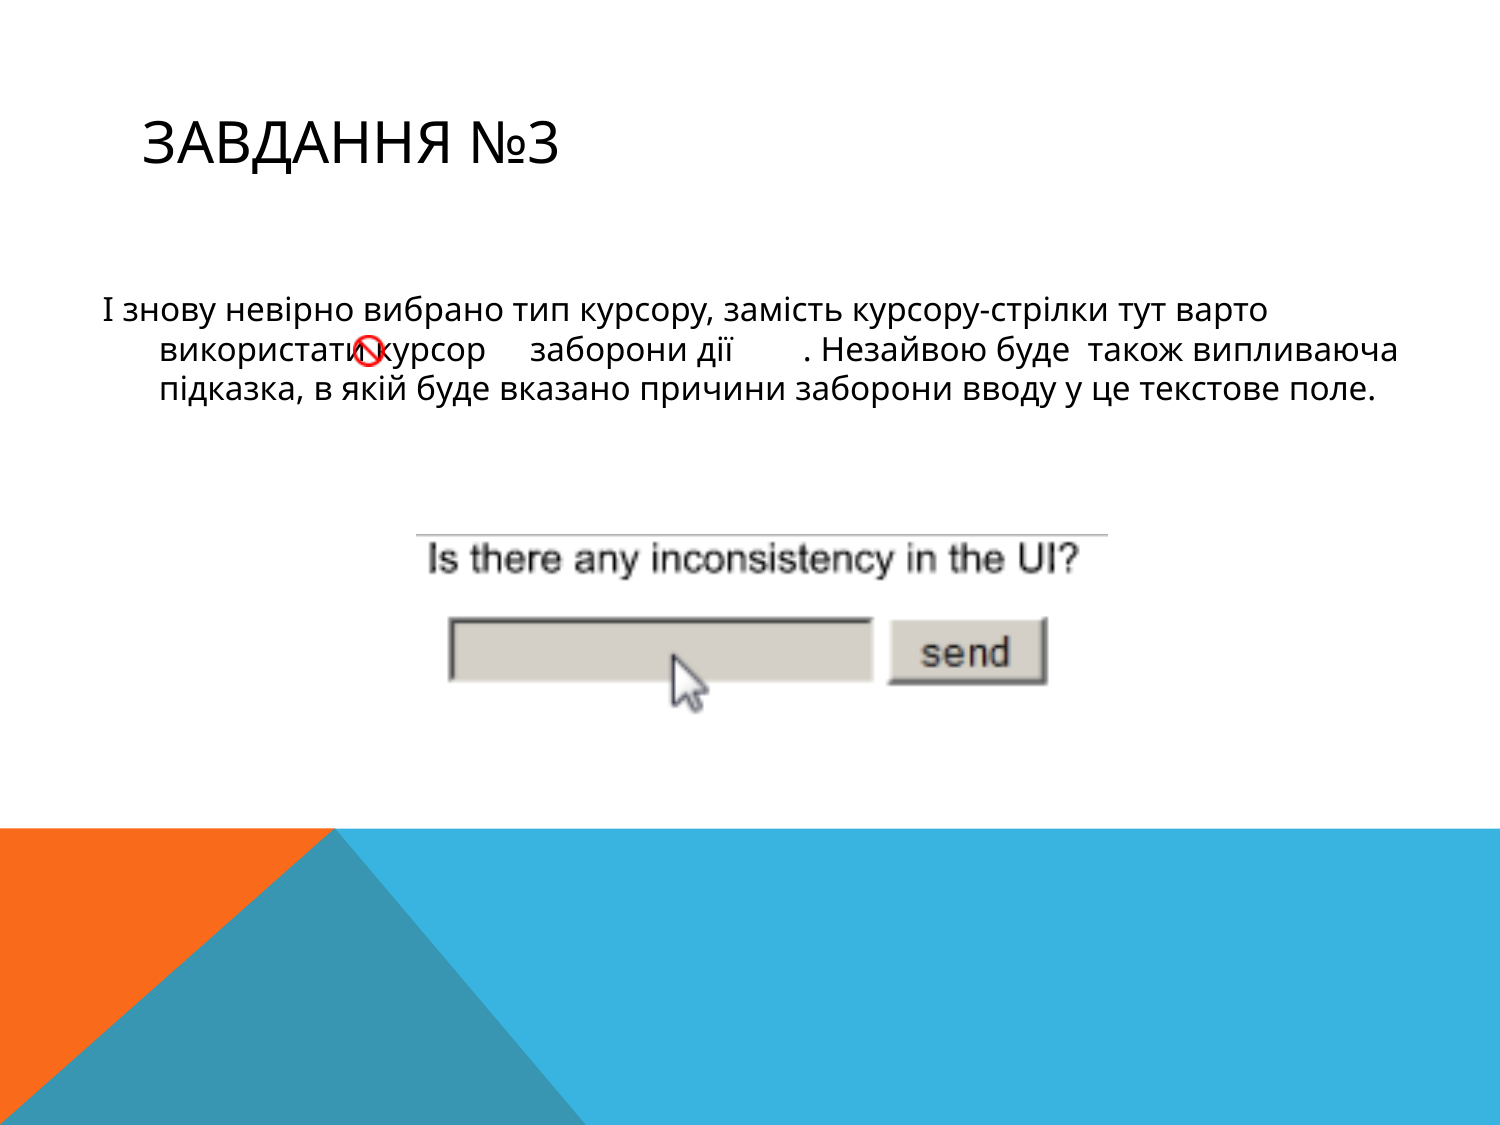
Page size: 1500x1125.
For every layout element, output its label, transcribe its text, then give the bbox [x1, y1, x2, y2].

title Завдання №3 [127, 45, 1328, 235]
picture [353, 334, 386, 367]
list І знову невірно вибрано тип курсору, замість курсору-стрілки тут варто використати курсор заборони дії . Незайвою буде також випливаюча підказка, в якій буде вказано причини заборони вводу у це текстове поле. [87, 280, 1473, 753]
picture [415, 534, 1108, 727]
